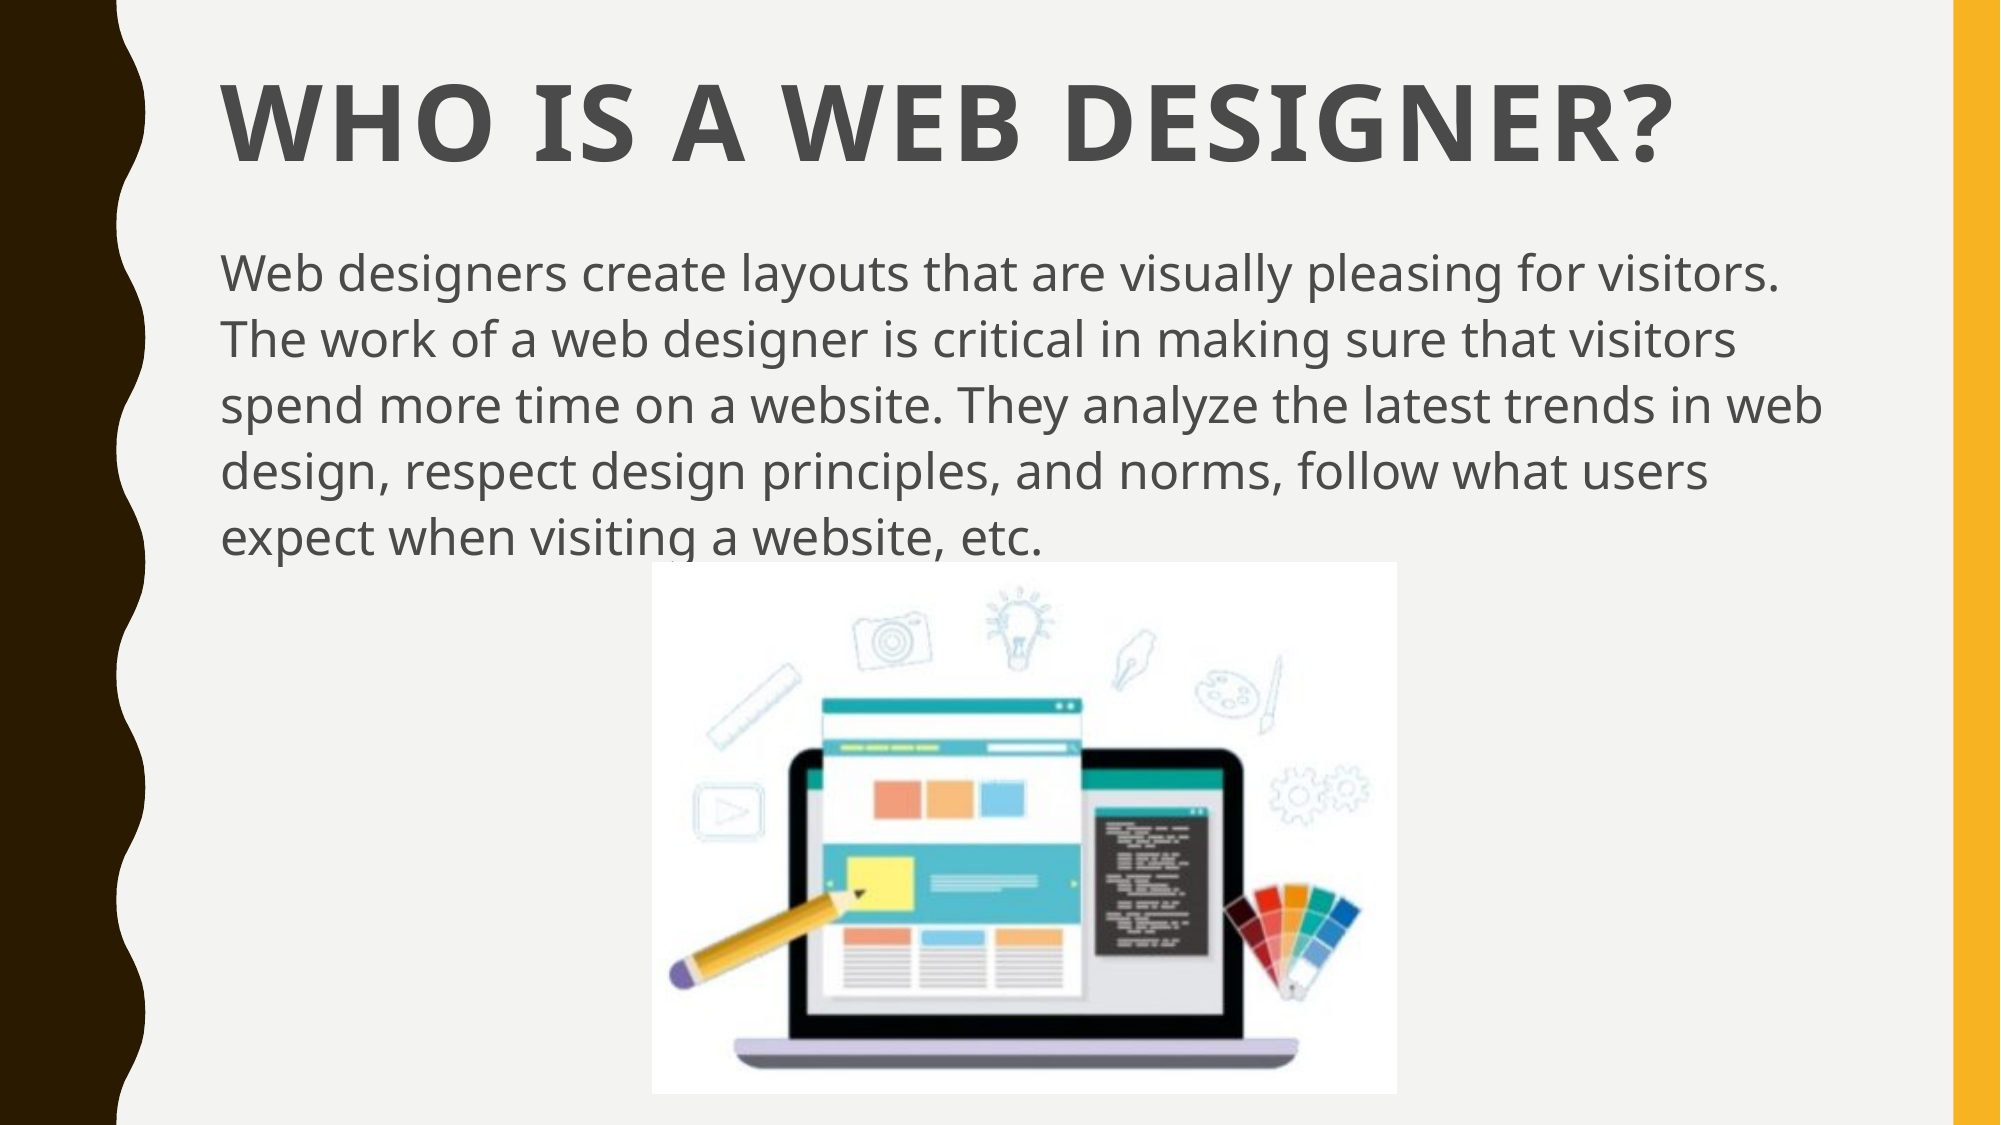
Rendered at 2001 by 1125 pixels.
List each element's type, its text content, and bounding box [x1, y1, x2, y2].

picture [652, 562, 1397, 1095]
title Who is a Web Designer? [205, 62, 1875, 228]
list Web designers create layouts that are visually pleasing for visitors. The work of a web designer is critical in making sure that visitors spend more time on a website. They analyze the latest trends in web design, respect design principles, and norms, follow what users expect when visiting a website, etc. [205, 228, 1875, 818]
